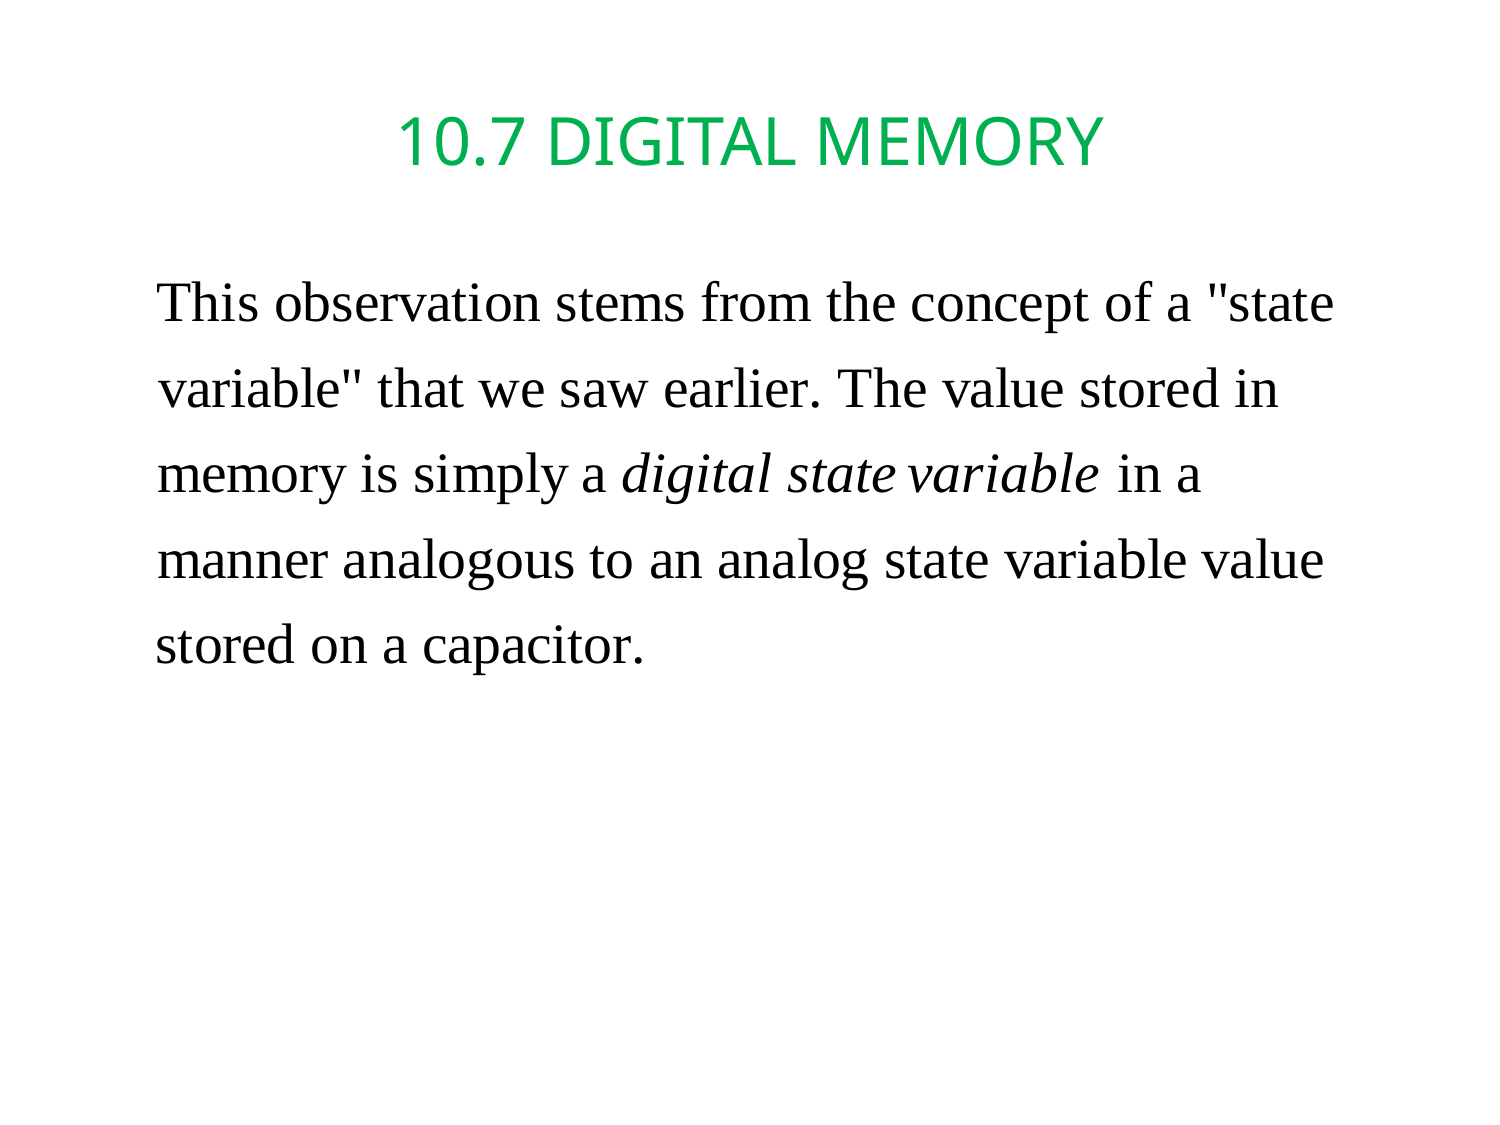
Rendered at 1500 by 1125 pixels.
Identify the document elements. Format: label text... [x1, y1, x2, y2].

title 10.7 DIGITAL MEMORY [75, 45, 1425, 233]
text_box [148, 269, 1361, 688]
